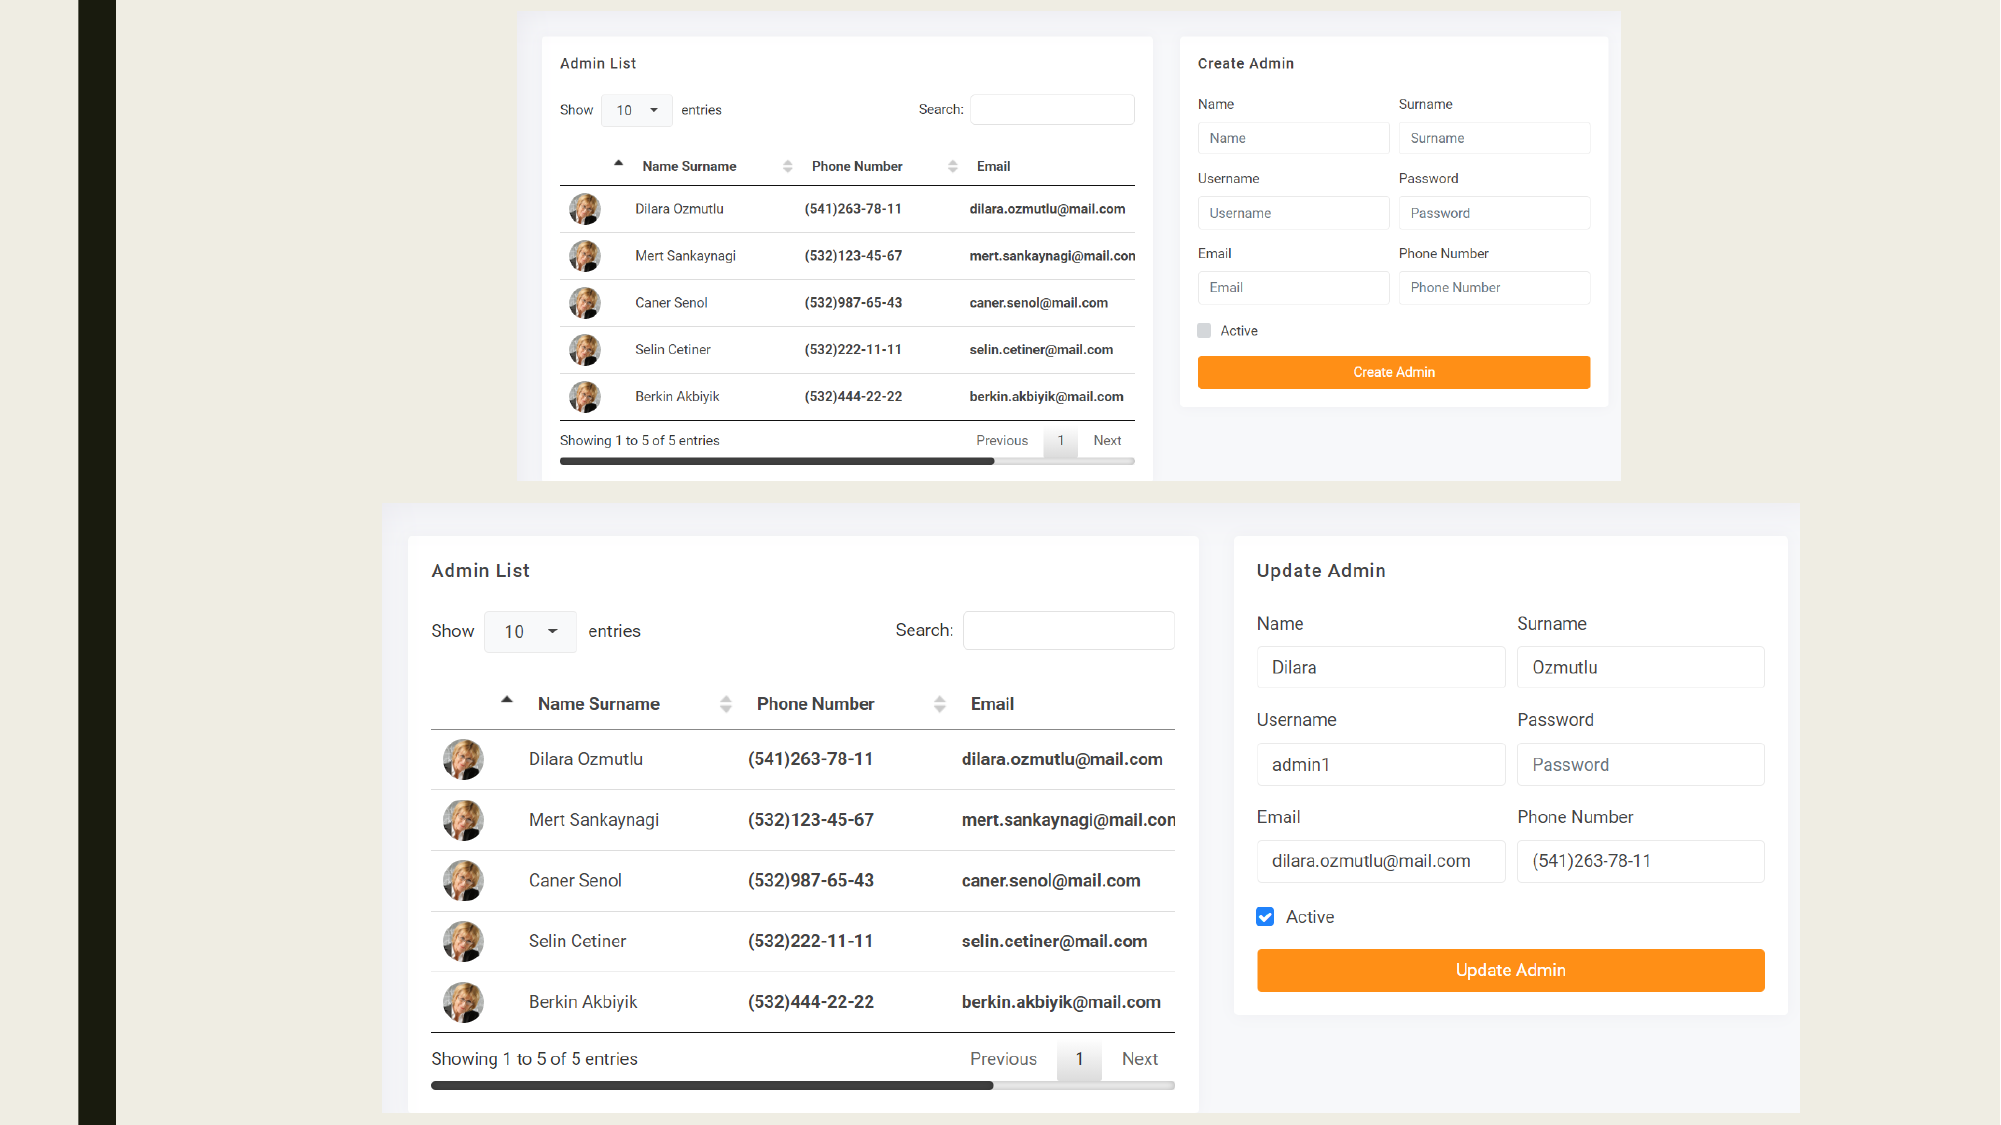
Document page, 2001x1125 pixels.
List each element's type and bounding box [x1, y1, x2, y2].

picture [382, 503, 1800, 1113]
list [517, 11, 1621, 481]
